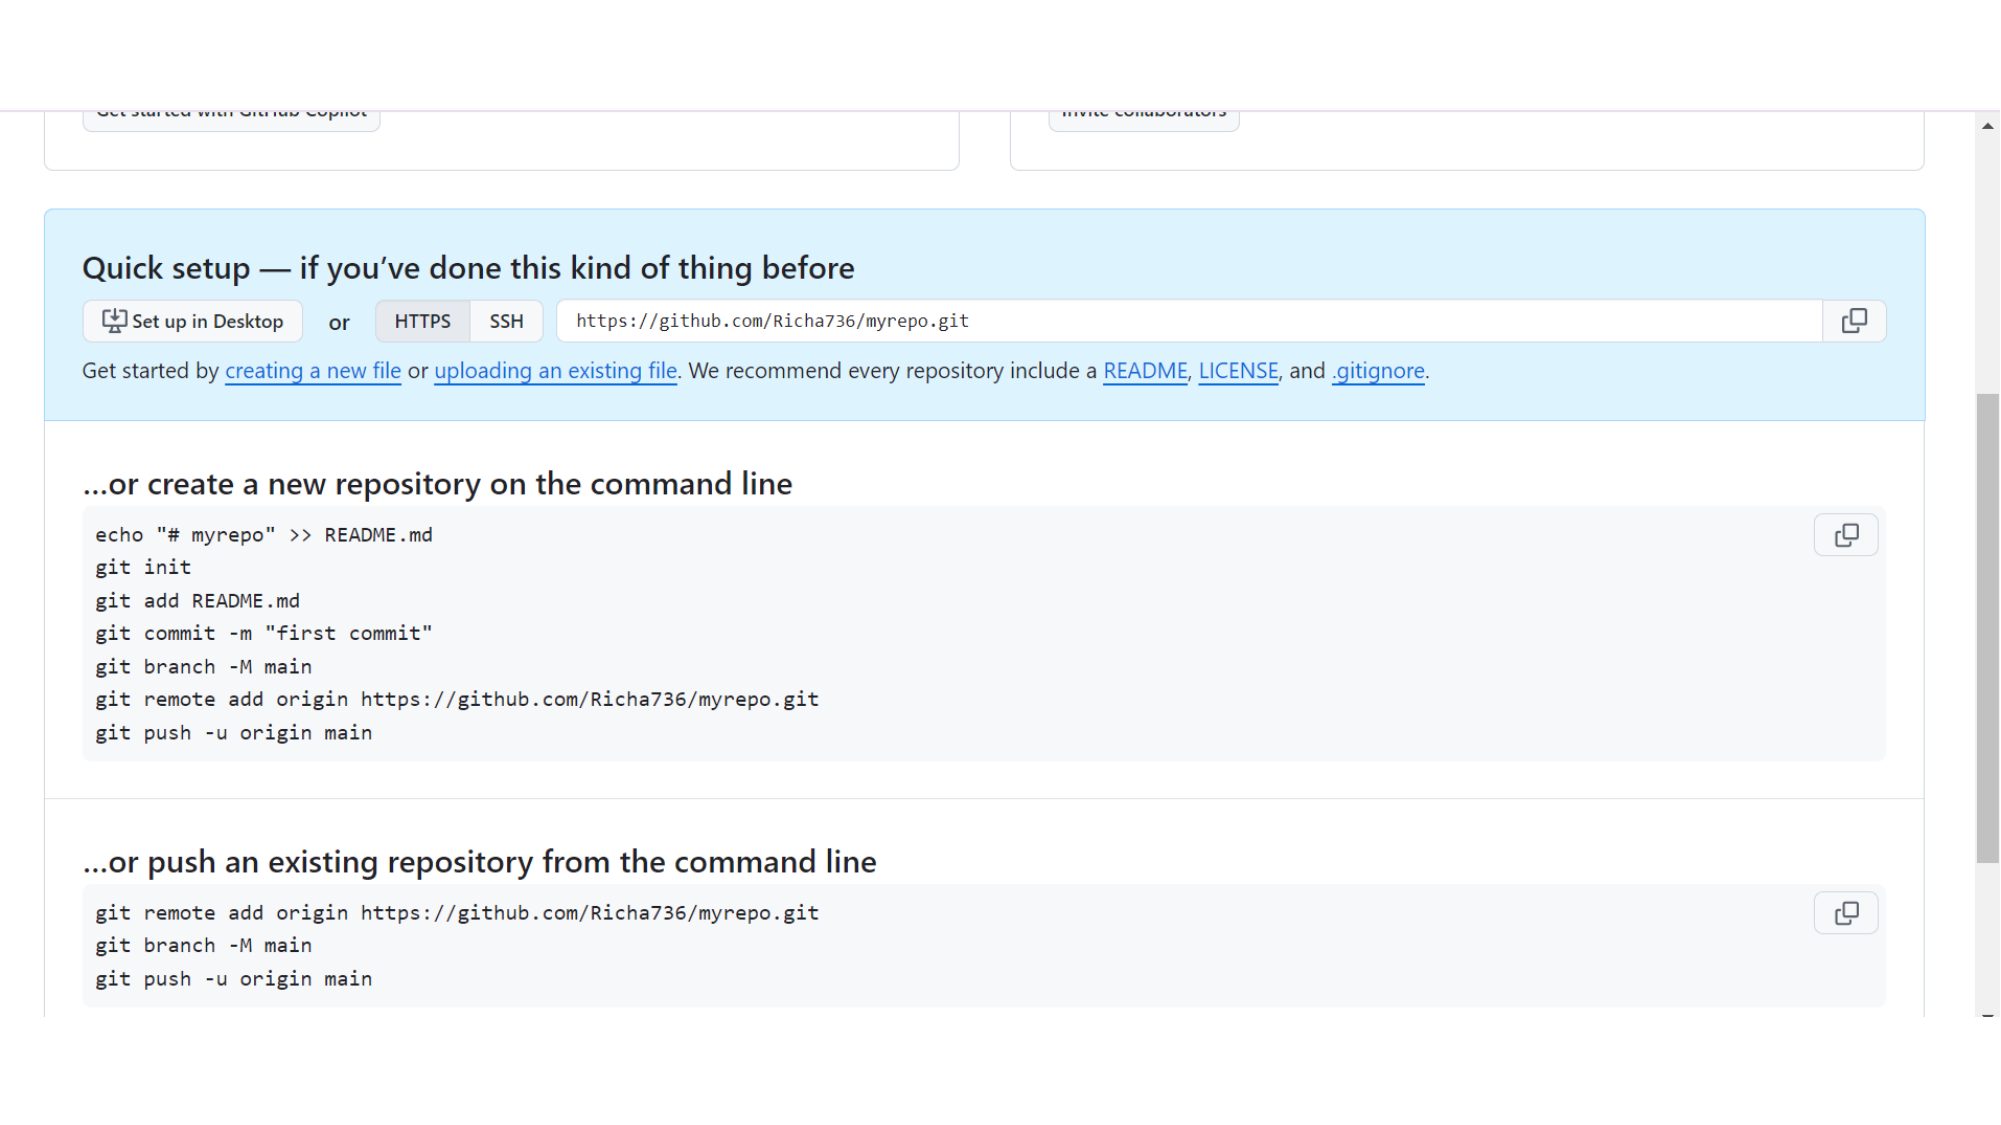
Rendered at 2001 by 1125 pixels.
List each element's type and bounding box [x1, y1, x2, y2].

picture [0, 108, 2000, 1017]
